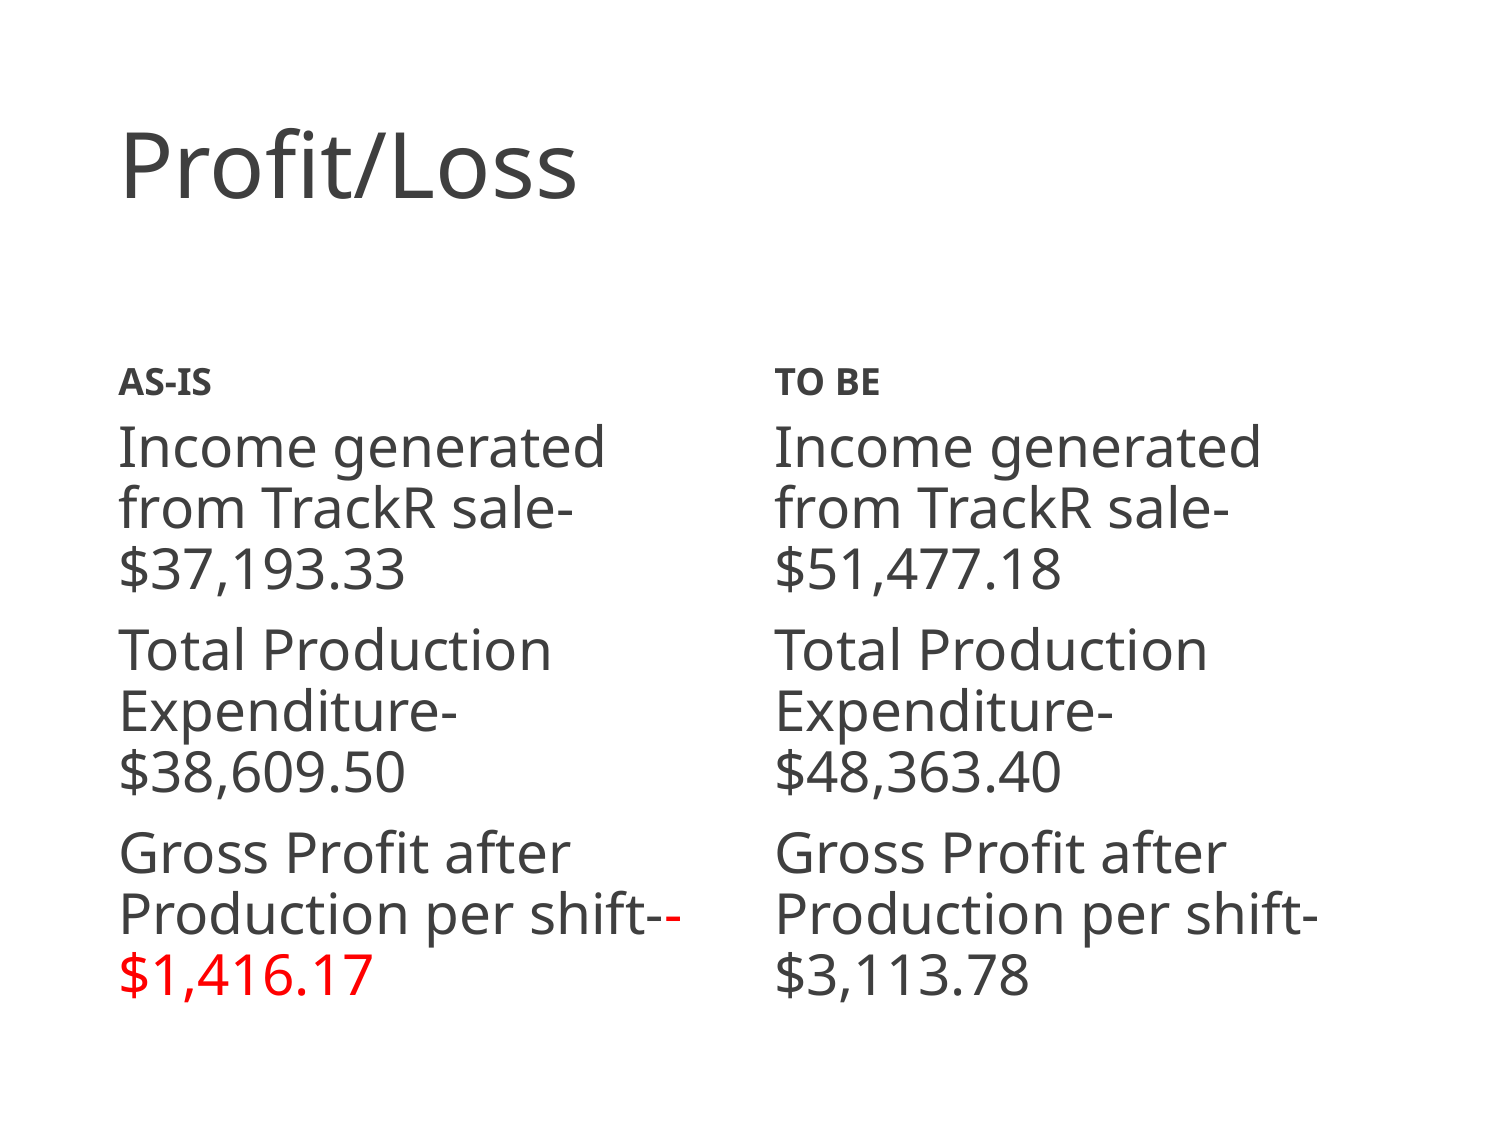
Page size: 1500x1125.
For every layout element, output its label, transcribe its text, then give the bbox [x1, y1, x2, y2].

list Income generated from TrackR sale-$37,193.33 Total Production Expenditure-$38,609.50 Gross Profit after Production per shift--$1,416.17 [103, 410, 738, 1016]
list Income generated from TrackR sale-$51,477.18 Total Production Expenditure-$48,363.40 Gross Profit after Production per shift-$3,113.78 [759, 410, 1398, 1016]
title Profit/Loss [103, 59, 1398, 278]
list TO BE [759, 275, 1398, 410]
list AS-IS [103, 275, 738, 410]
